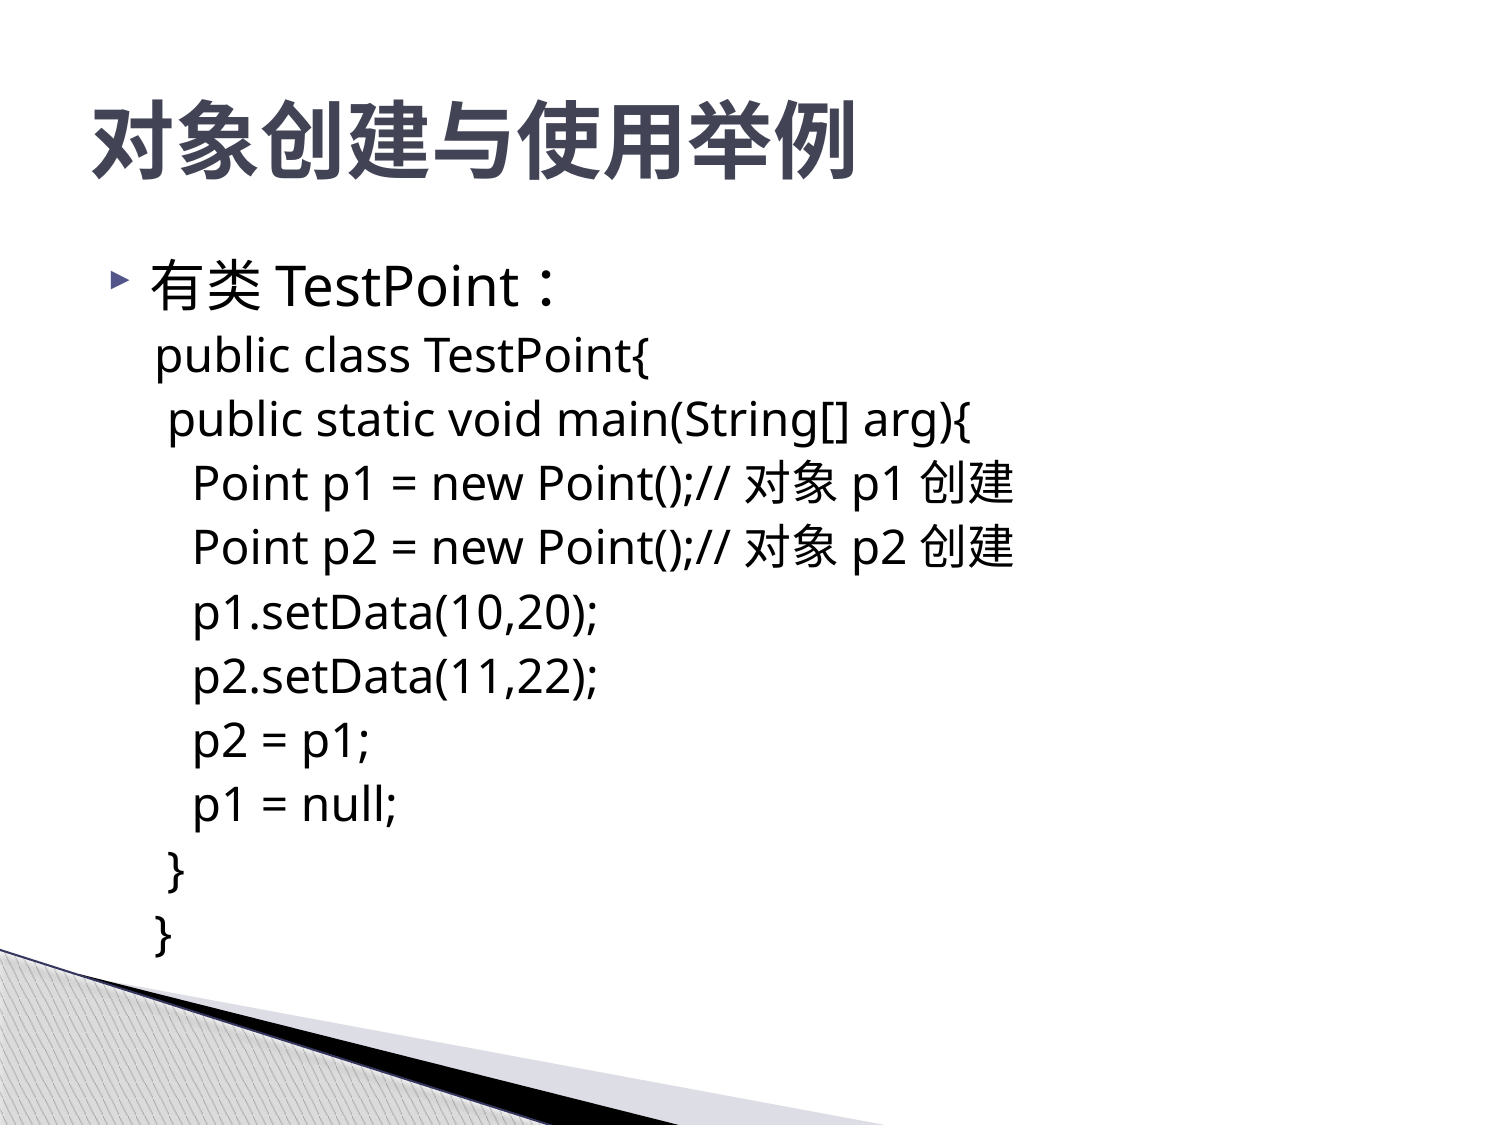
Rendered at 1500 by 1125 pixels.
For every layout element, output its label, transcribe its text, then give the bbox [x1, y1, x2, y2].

title 对象创建与使用举例 [75, 45, 1425, 233]
list 有类TestPoint： public class TestPoint{ public static void main(String[] arg){ Point p1 = new Point();//对象p1创建 Point p2 = new Point();//对象p2创建 p1.setData(10,20); p2.setData(11,22); p2 = p1; p1 = null; } } [75, 243, 1425, 986]
